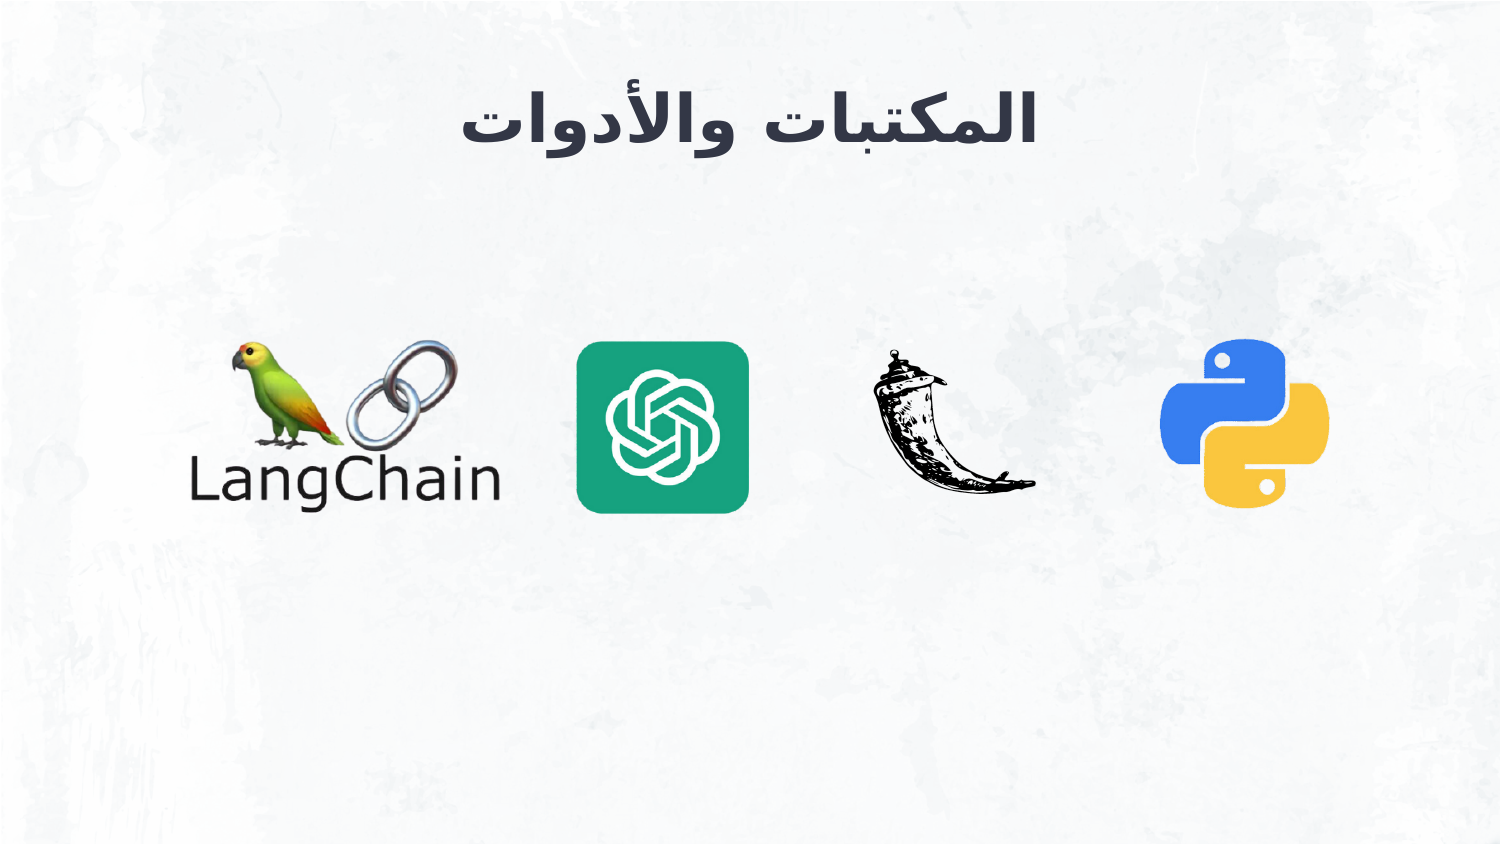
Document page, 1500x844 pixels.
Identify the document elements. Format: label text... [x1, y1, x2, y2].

picture [2, 2, 1500, 844]
title المكتبات والأدوات [117, 48, 1383, 165]
